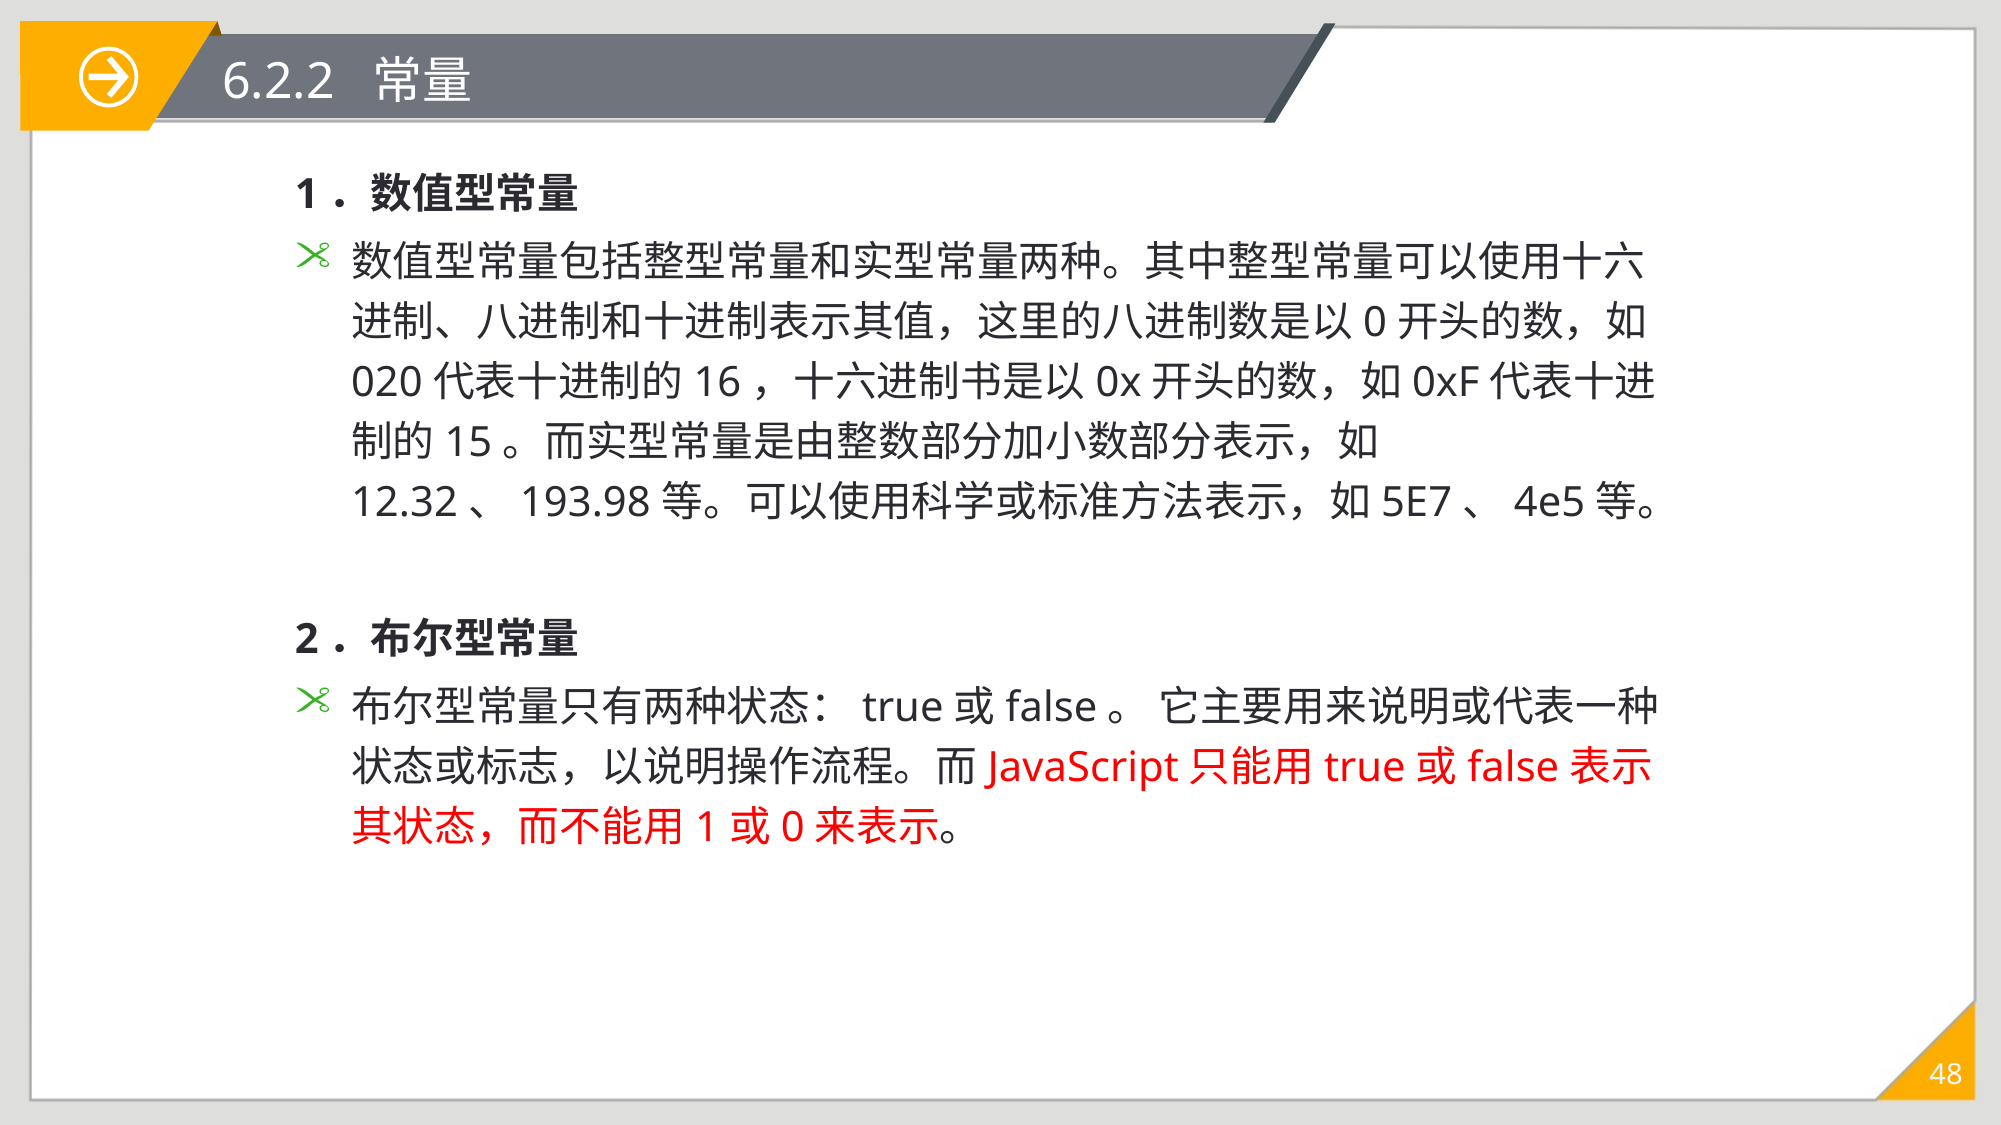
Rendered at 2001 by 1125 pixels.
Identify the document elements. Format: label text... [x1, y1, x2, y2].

list 1．数值型常量 数值型常量包括整型常量和实型常量两种。其中整型常量可以使用十六进制、八进制和十进制表示其值，这里的八进制数是以0开头的数，如020代表十进制的16，十六进制书是以0x开头的数，如0xF代表十进制的15。而实型常量是由整数部分加小数部分表示，如12.32、193.98等。可以使用科学或标准方法表示，如5E7、4e5等。 2．布尔型常量 布尔型常量只有两种状态：true或false。 它主要用来说明或代表一种状态或标志，以说明操作流程。而JavaScript只能用true或false表示其状态，而不能用1或0来表示。 [279, 148, 1689, 940]
picture [0, 0, 2001, 1125]
title 6.2.2 常量 [206, 26, 1792, 131]
